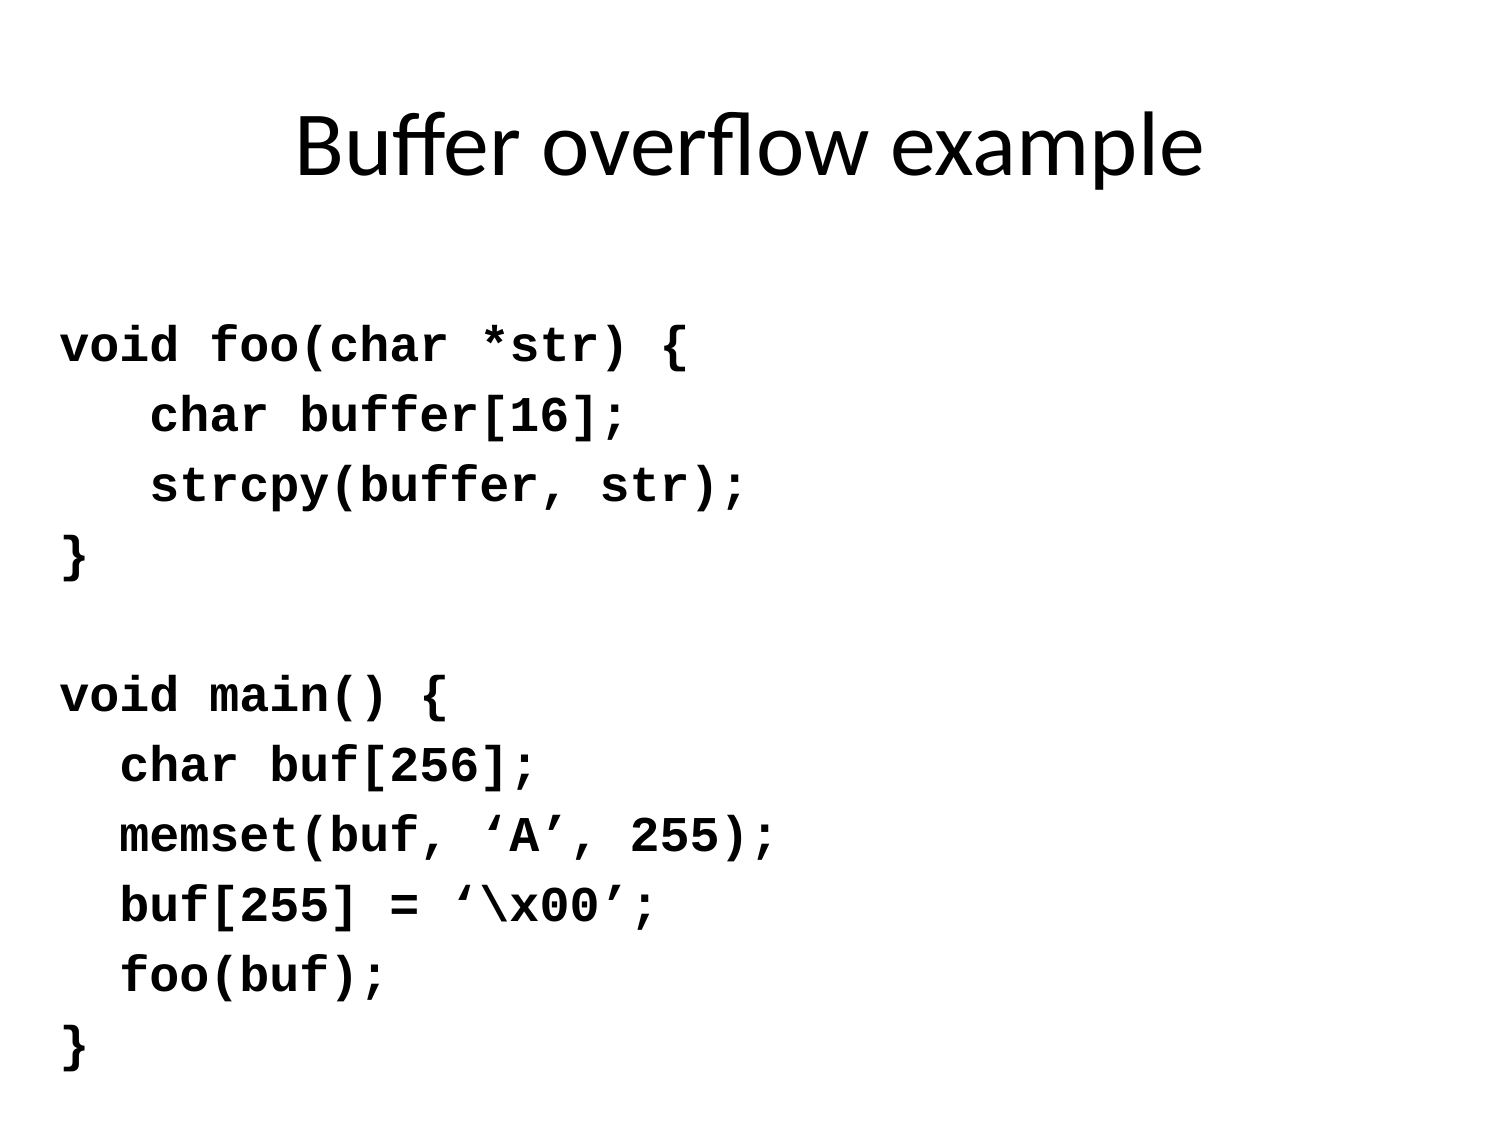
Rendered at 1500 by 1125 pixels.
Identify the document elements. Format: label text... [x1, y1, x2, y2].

list void foo(char *str) { char buffer[16]; strcpy(buffer, str); } void main() { char buf[256]; memset(buf, ‘A’, 255); buf[255] = ‘\x00’; foo(buf); } [24, 303, 1375, 1063]
title Buffer overflow example [75, 45, 1425, 233]
